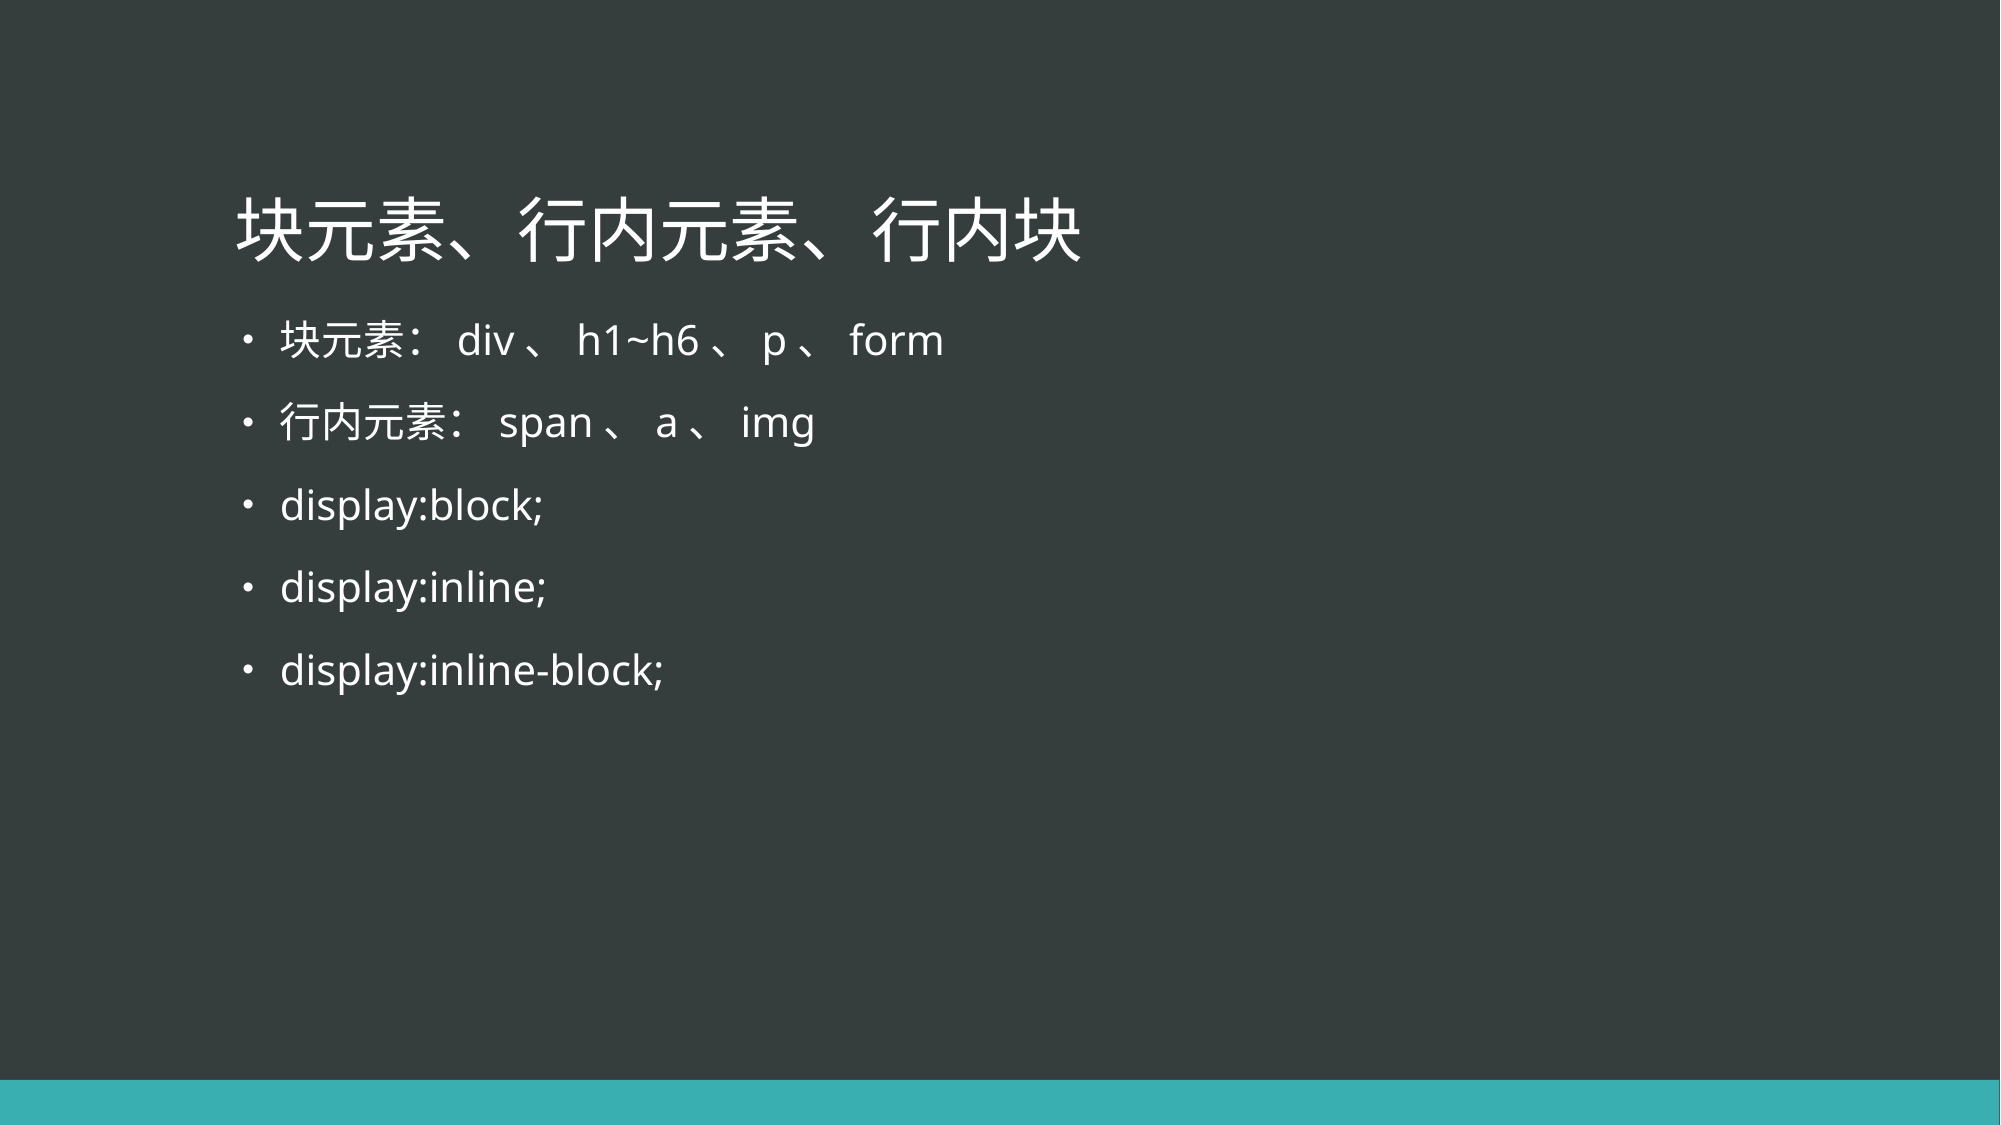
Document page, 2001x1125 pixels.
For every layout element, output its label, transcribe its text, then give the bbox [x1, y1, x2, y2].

title 块元素、行内元素、行内块 [219, 76, 1780, 279]
list 块元素：div、h1~h6、p、form 行内元素：span、a、img display:block; display:inline; display:inline-block; [219, 311, 1780, 990]
